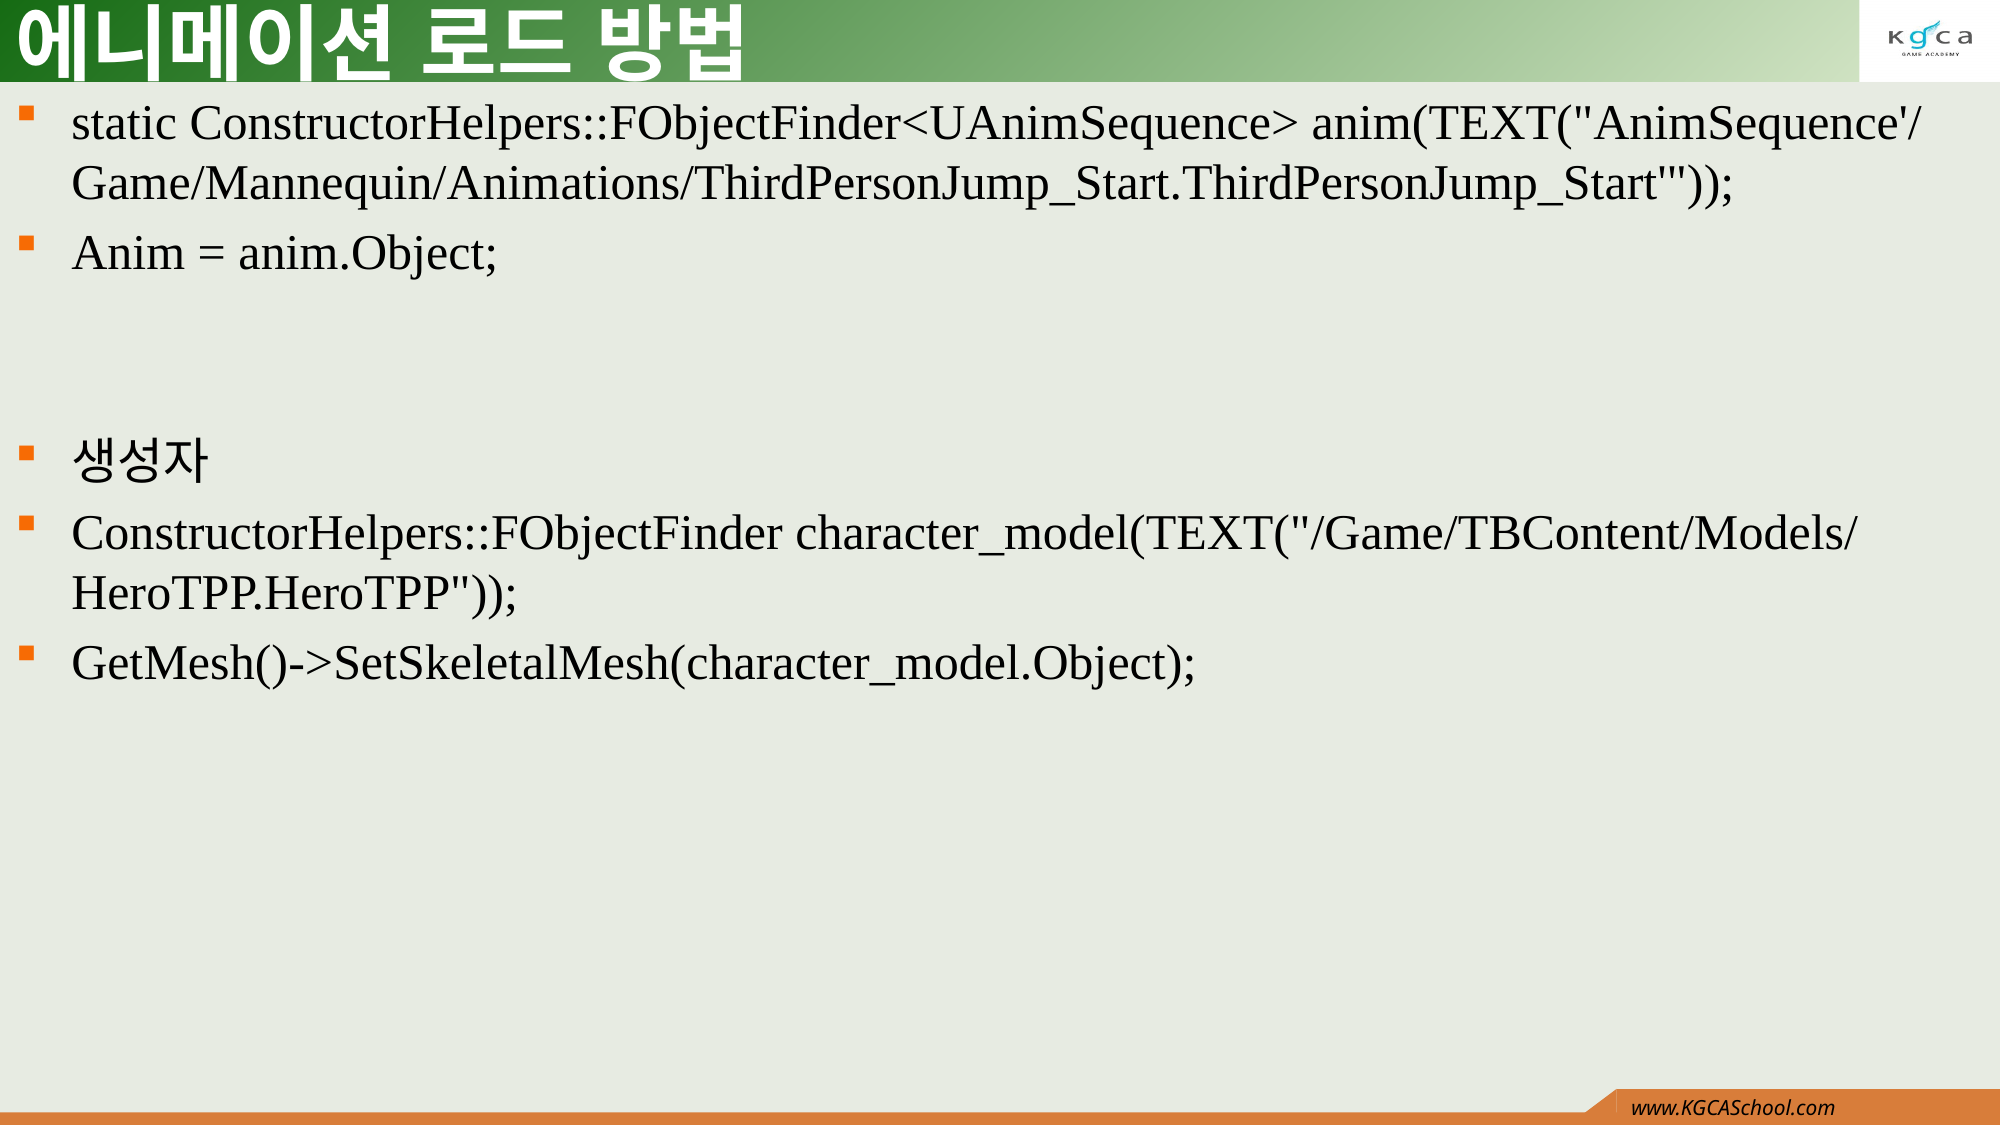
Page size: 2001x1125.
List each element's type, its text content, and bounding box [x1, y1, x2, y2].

picture [1859, 0, 2000, 81]
list static ConstructorHelpers::FObjectFinder<UAnimSequence> anim(TEXT("AnimSequence'/Game/Mannequin/Animations/ThirdPersonJump_Start.ThirdPersonJump_Start'")); Anim = anim.Object; 생성자 ConstructorHelpers::FObjectFinder character_model(TEXT("/Game/TBContent/Models/HeroTPP.HeroTPP")); GetMesh()->SetSkeletalMesh(character_model.Object); [0, 81, 2000, 1055]
title 에니메이션 로드 방법 [0, 0, 1266, 83]
